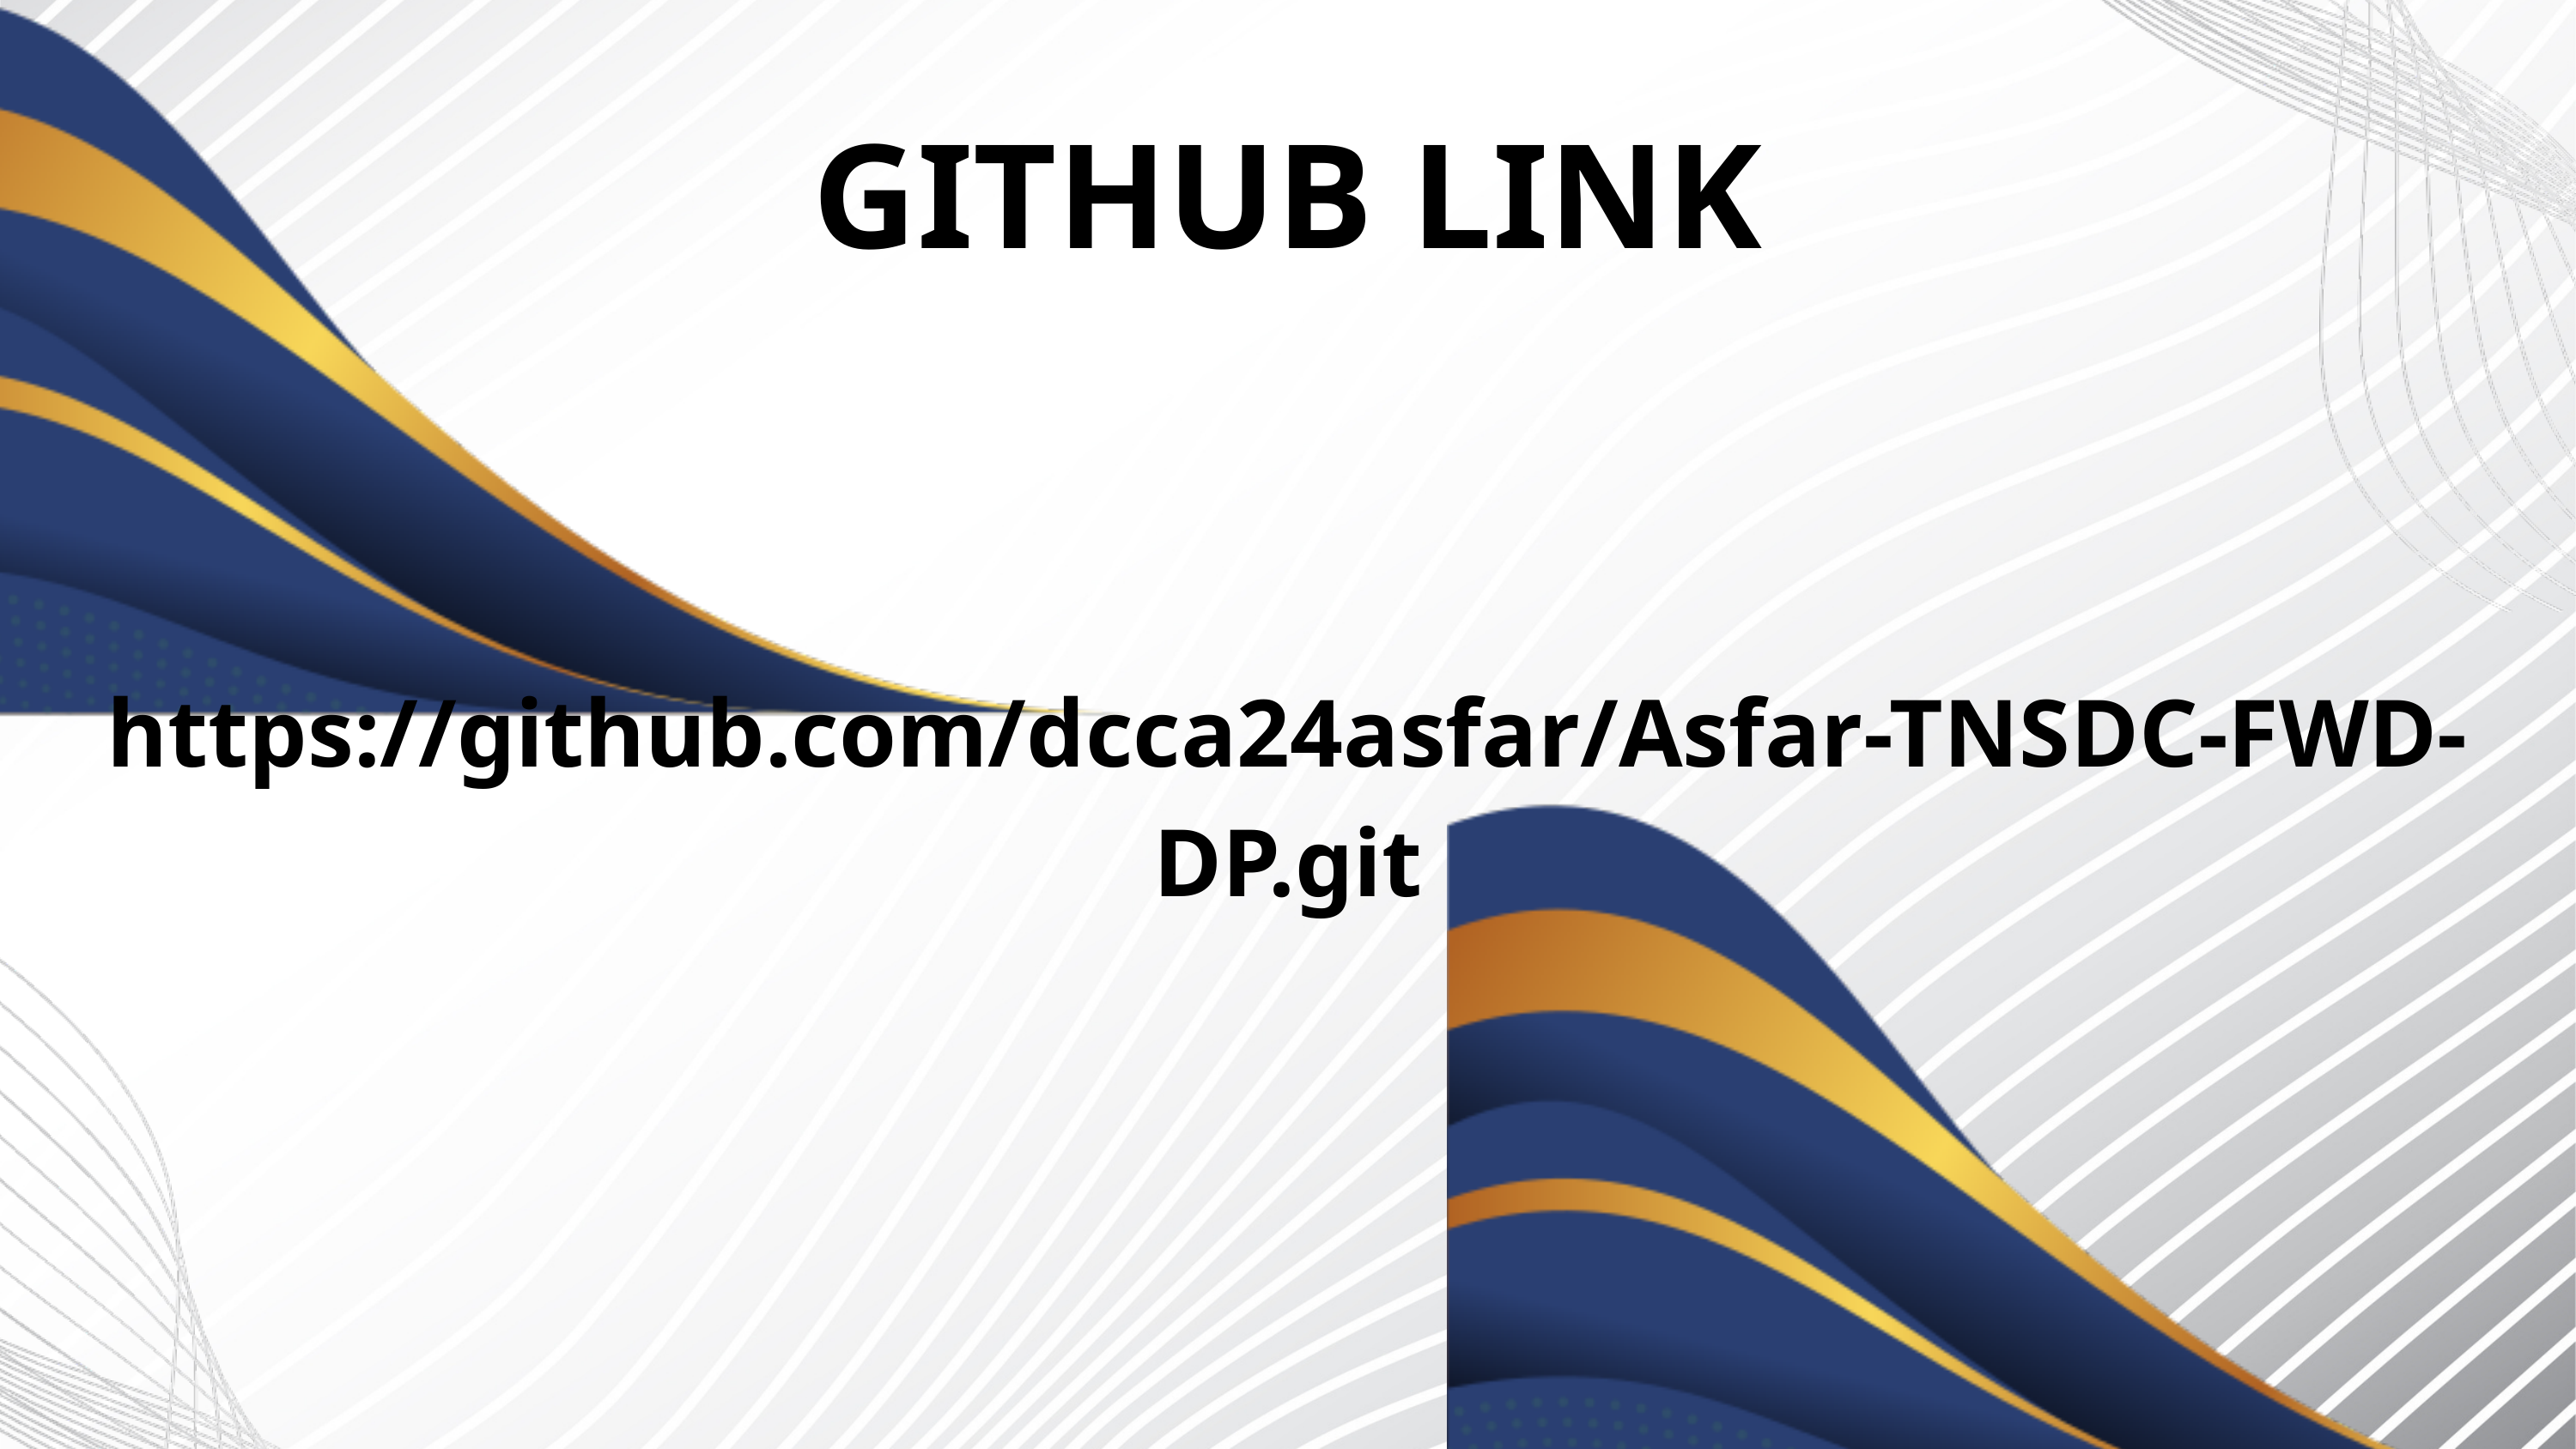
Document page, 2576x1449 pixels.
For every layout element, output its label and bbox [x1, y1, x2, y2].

text_box [0, 0, 2576, 1449]
